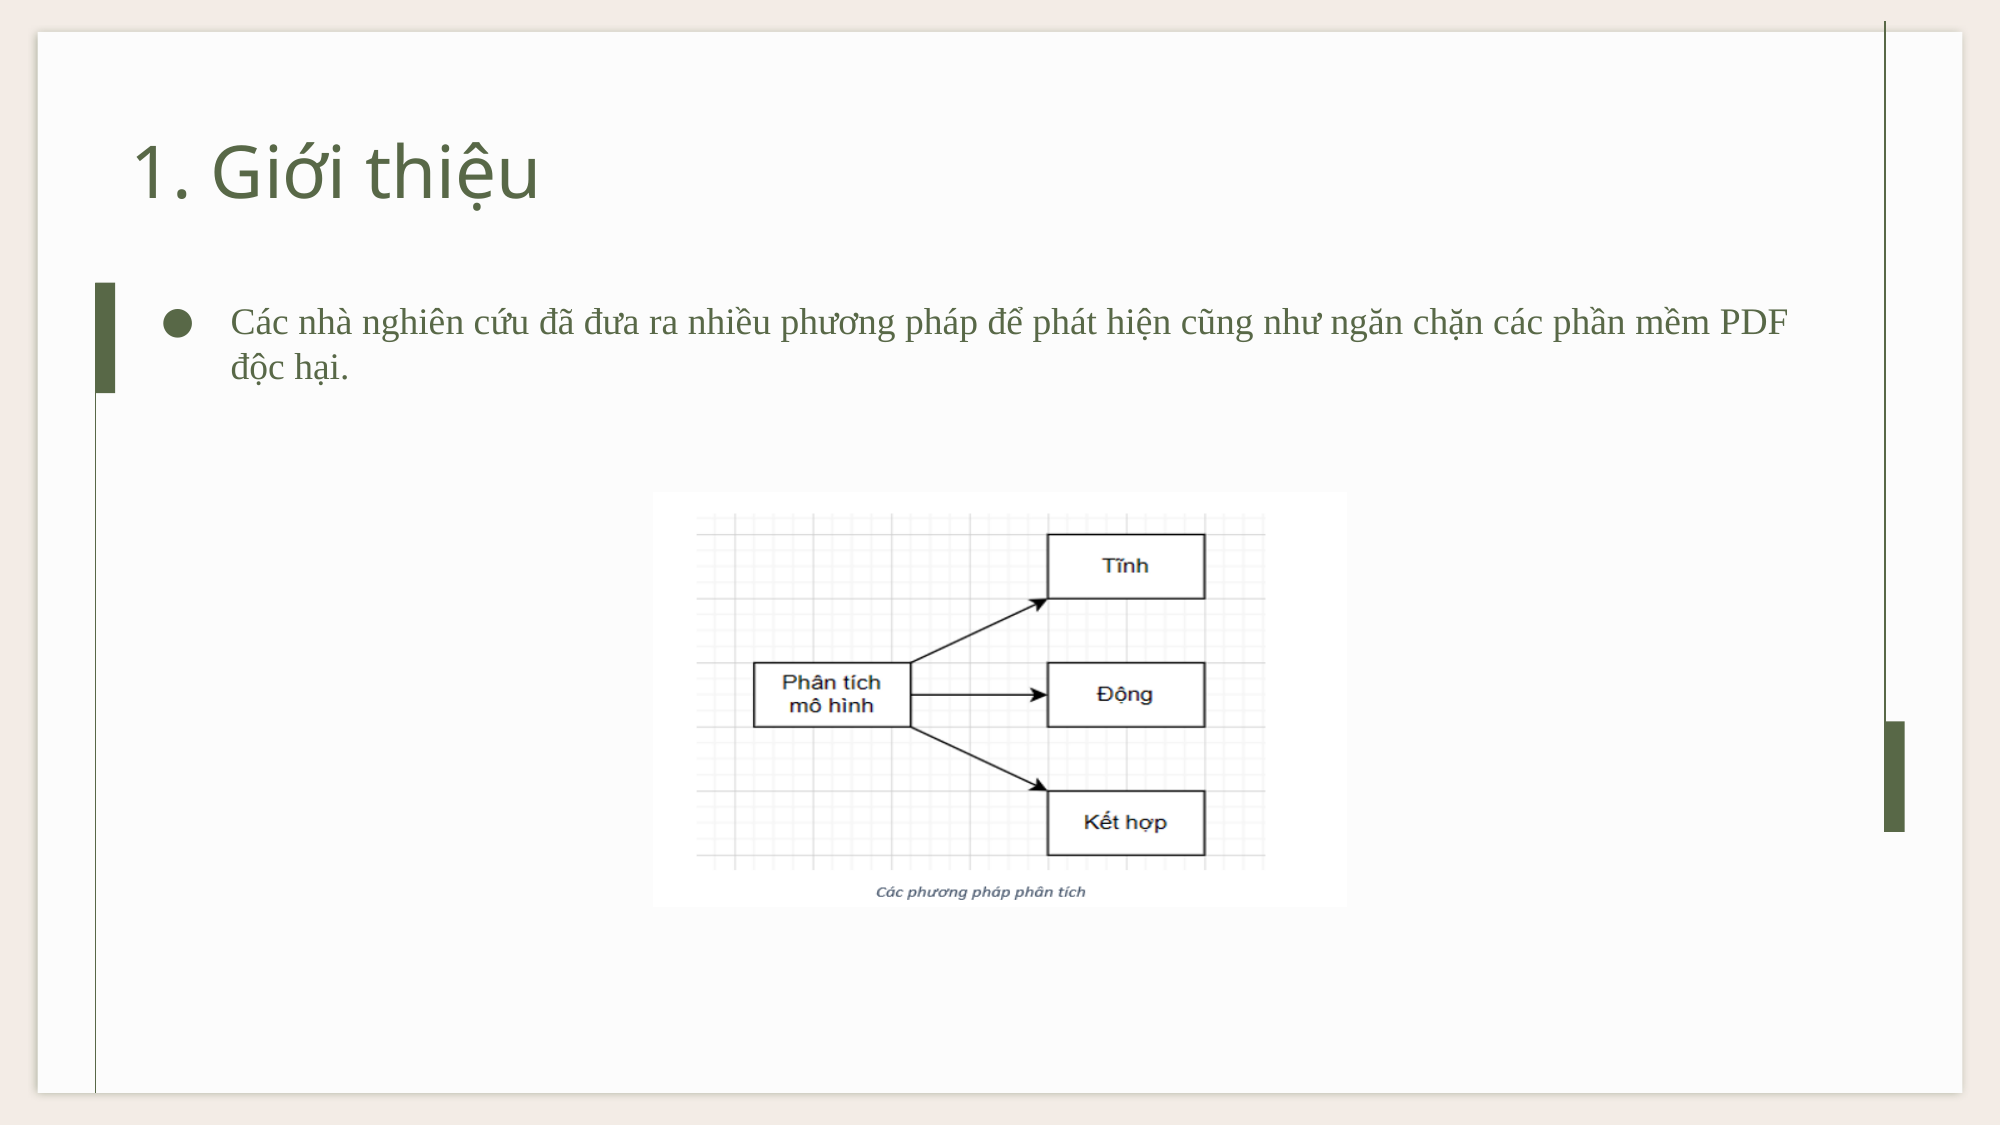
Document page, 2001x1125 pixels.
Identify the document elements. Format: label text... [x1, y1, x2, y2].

text_box 1. Giới thiệu [115, 110, 1843, 192]
list Các nhà nghiên cứu đã đưa ra nhiều phương pháp để phát hiện cũng như ngăn chặn các phần mềm PDF độc hại. [115, 282, 1865, 1052]
picture [653, 492, 1347, 907]
